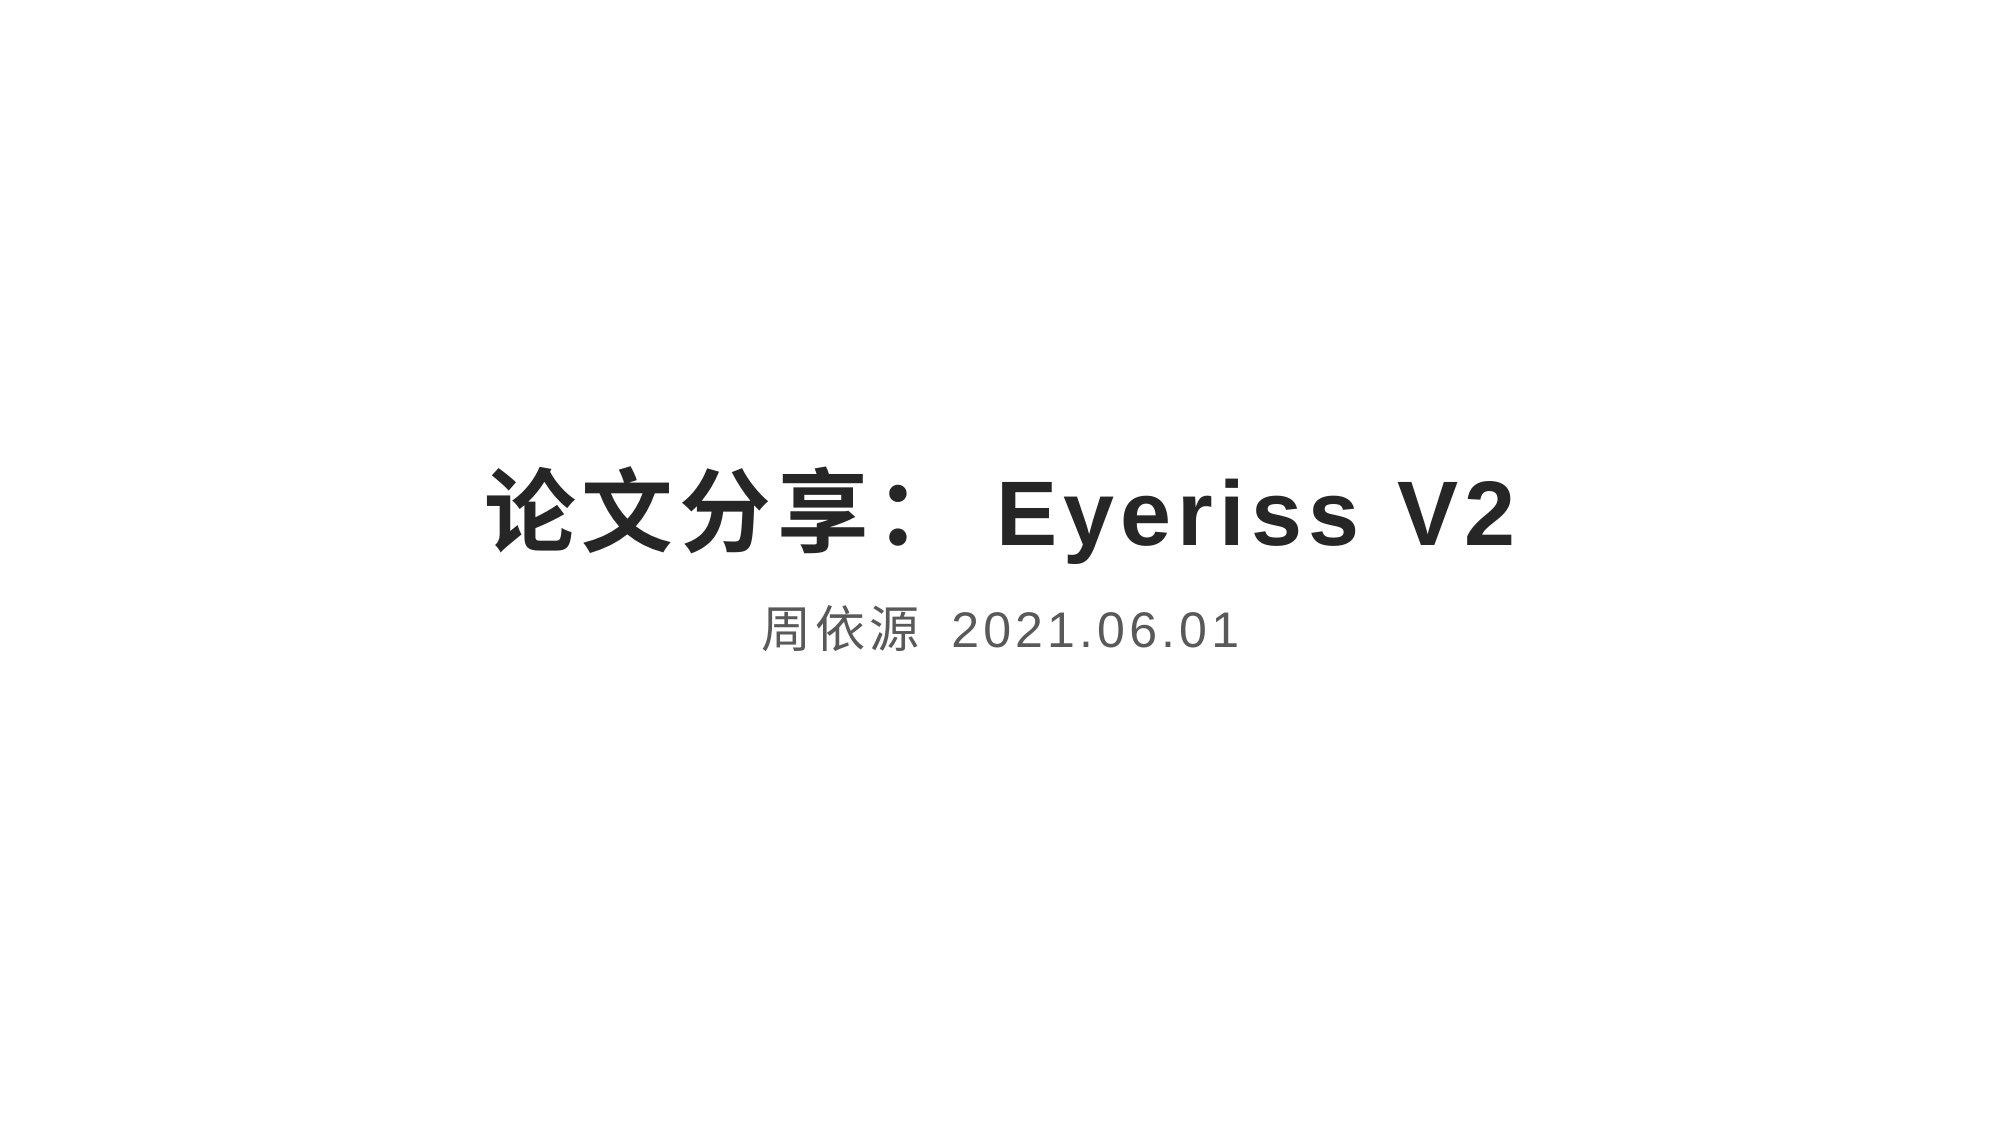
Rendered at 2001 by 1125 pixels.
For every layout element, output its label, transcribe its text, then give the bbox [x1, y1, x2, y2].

title 论文分享：Eyeriss V2 [196, 149, 1805, 572]
subtitle 周依源 2021.06.01 [196, 584, 1805, 826]
